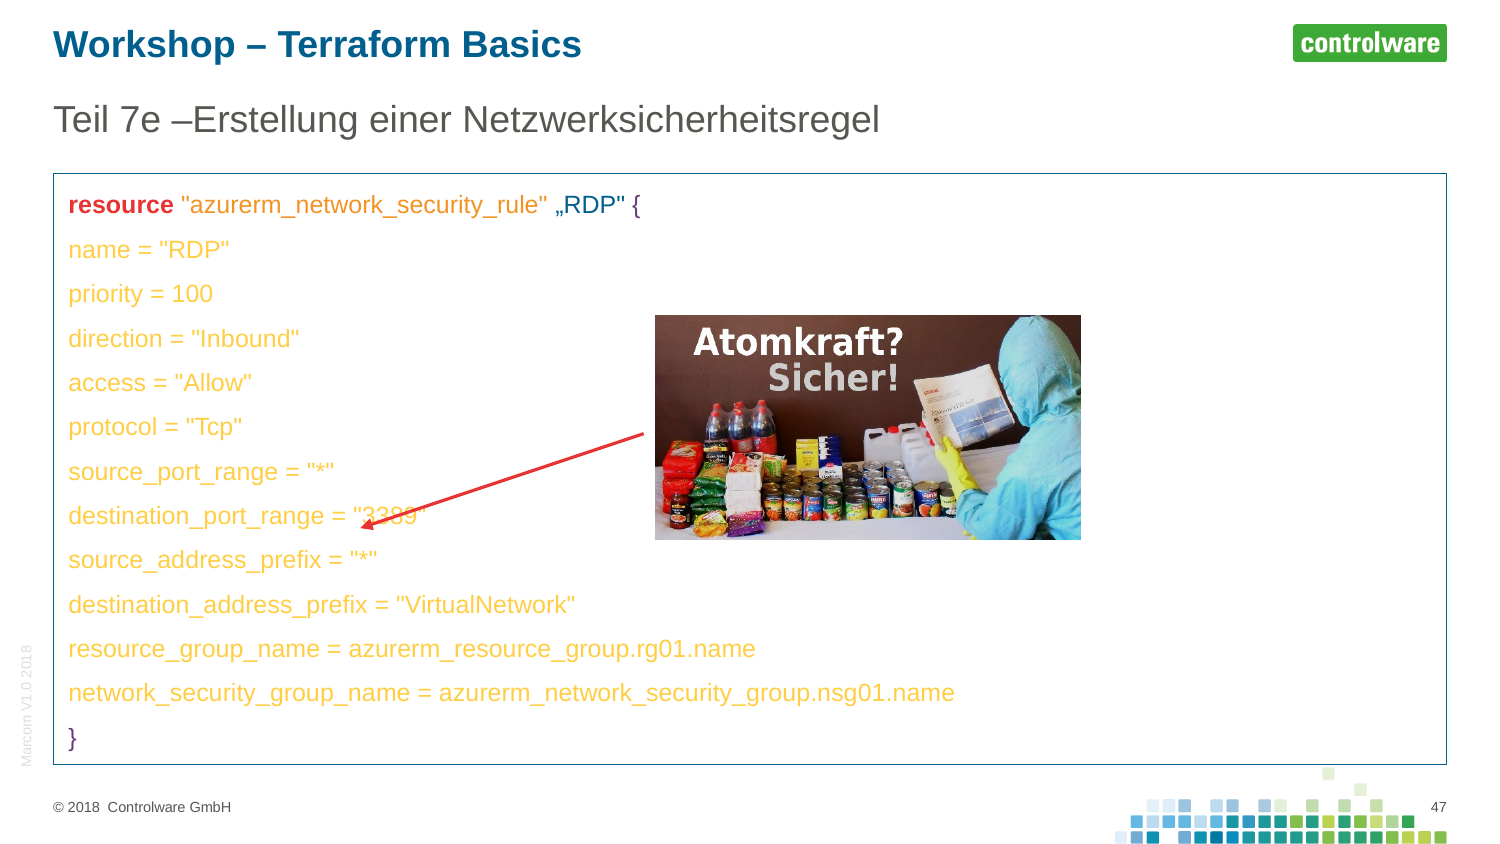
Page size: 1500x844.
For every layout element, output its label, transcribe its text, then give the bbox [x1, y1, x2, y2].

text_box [360, 433, 644, 529]
picture [655, 315, 1081, 540]
title Workshop – Terraform Basics [53, 20, 1447, 65]
list Teil 7e –Erstellung einer Netzwerksicherheitsregel [53, 79, 1447, 159]
list resource "azurerm_network_security_rule" „RDP" { name = "RDP" priority = 100 direction = "Inbound" access = "Allow" protocol = "Tcp" source_port_range = "*" destination_port_range = "3389" source_address_prefix = "*" destination_address_prefix = "VirtualNetwork" resource_group_name = azurerm_resource_group.rg01.name network_security_group_name = azurerm_network_security_group.nsg01.name } [53, 173, 1447, 765]
picture [1114, 767, 1447, 844]
